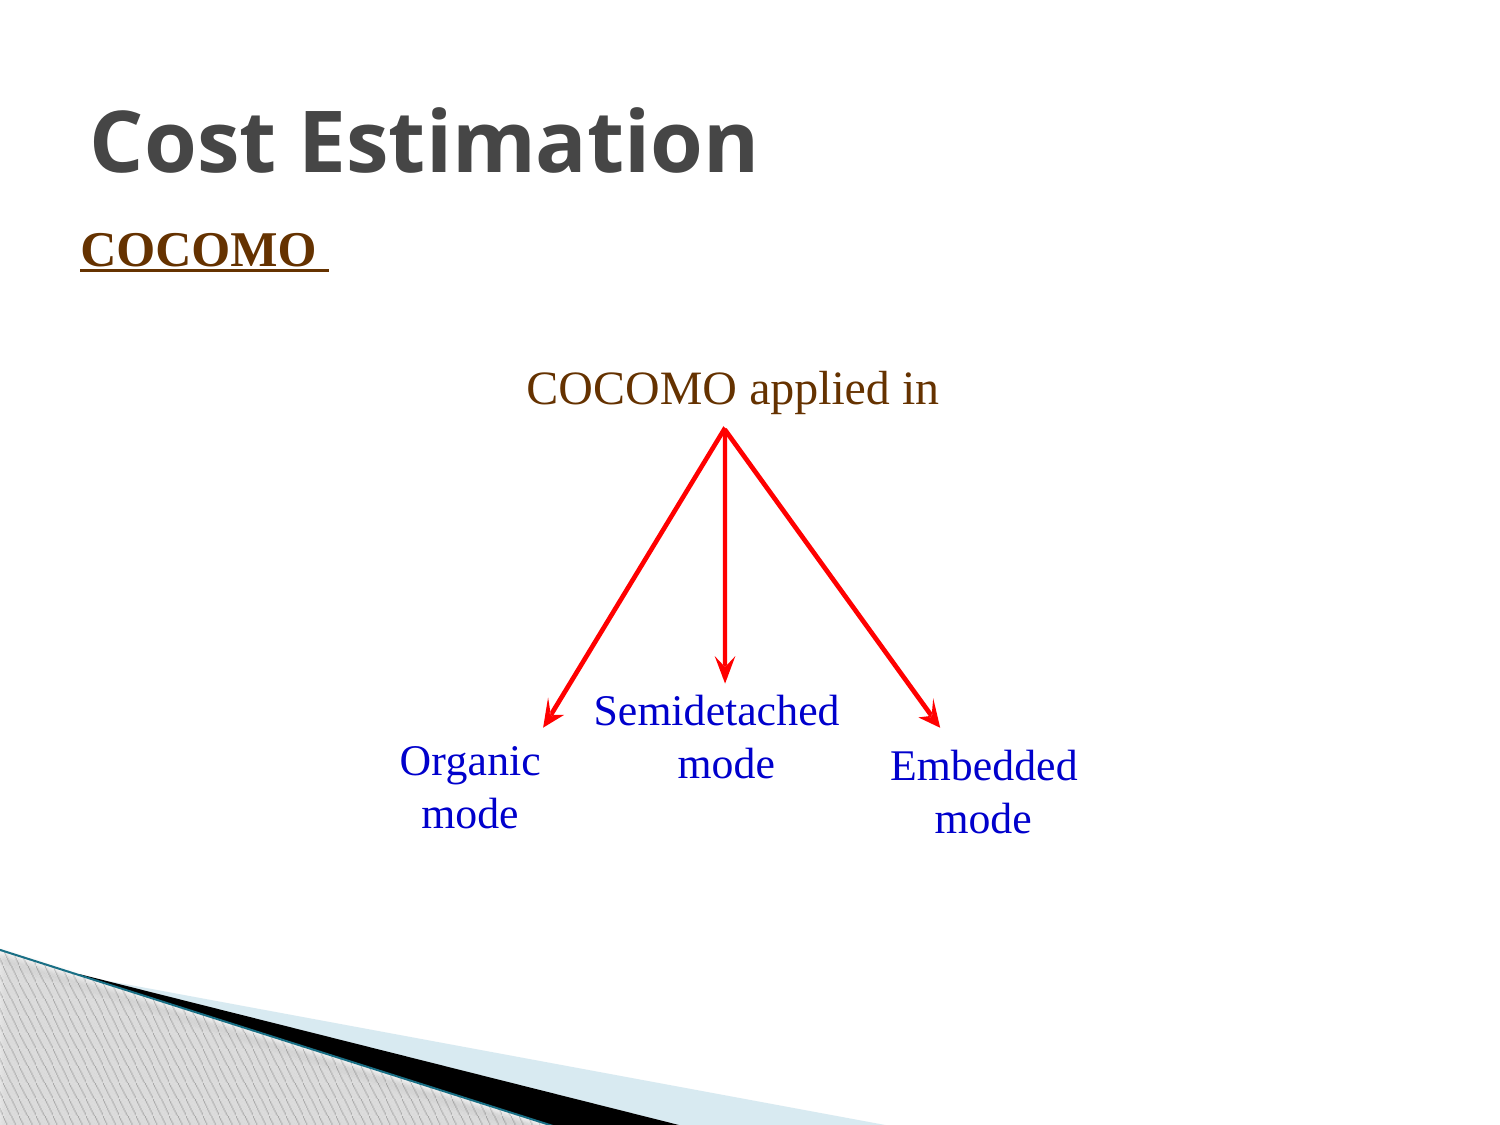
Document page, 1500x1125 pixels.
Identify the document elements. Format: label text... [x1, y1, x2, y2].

text_box COCOMO [65, 208, 345, 284]
text_box [543, 426, 726, 728]
text_box Semidetached mode [592, 680, 843, 787]
text_box Organic mode [398, 730, 588, 837]
text_box [714, 435, 736, 680]
text_box COCOMO applied in [524, 355, 1131, 415]
text_box Embedded mode [888, 735, 1097, 842]
text_box [723, 428, 941, 728]
title Cost Estimation [75, 45, 1425, 233]
